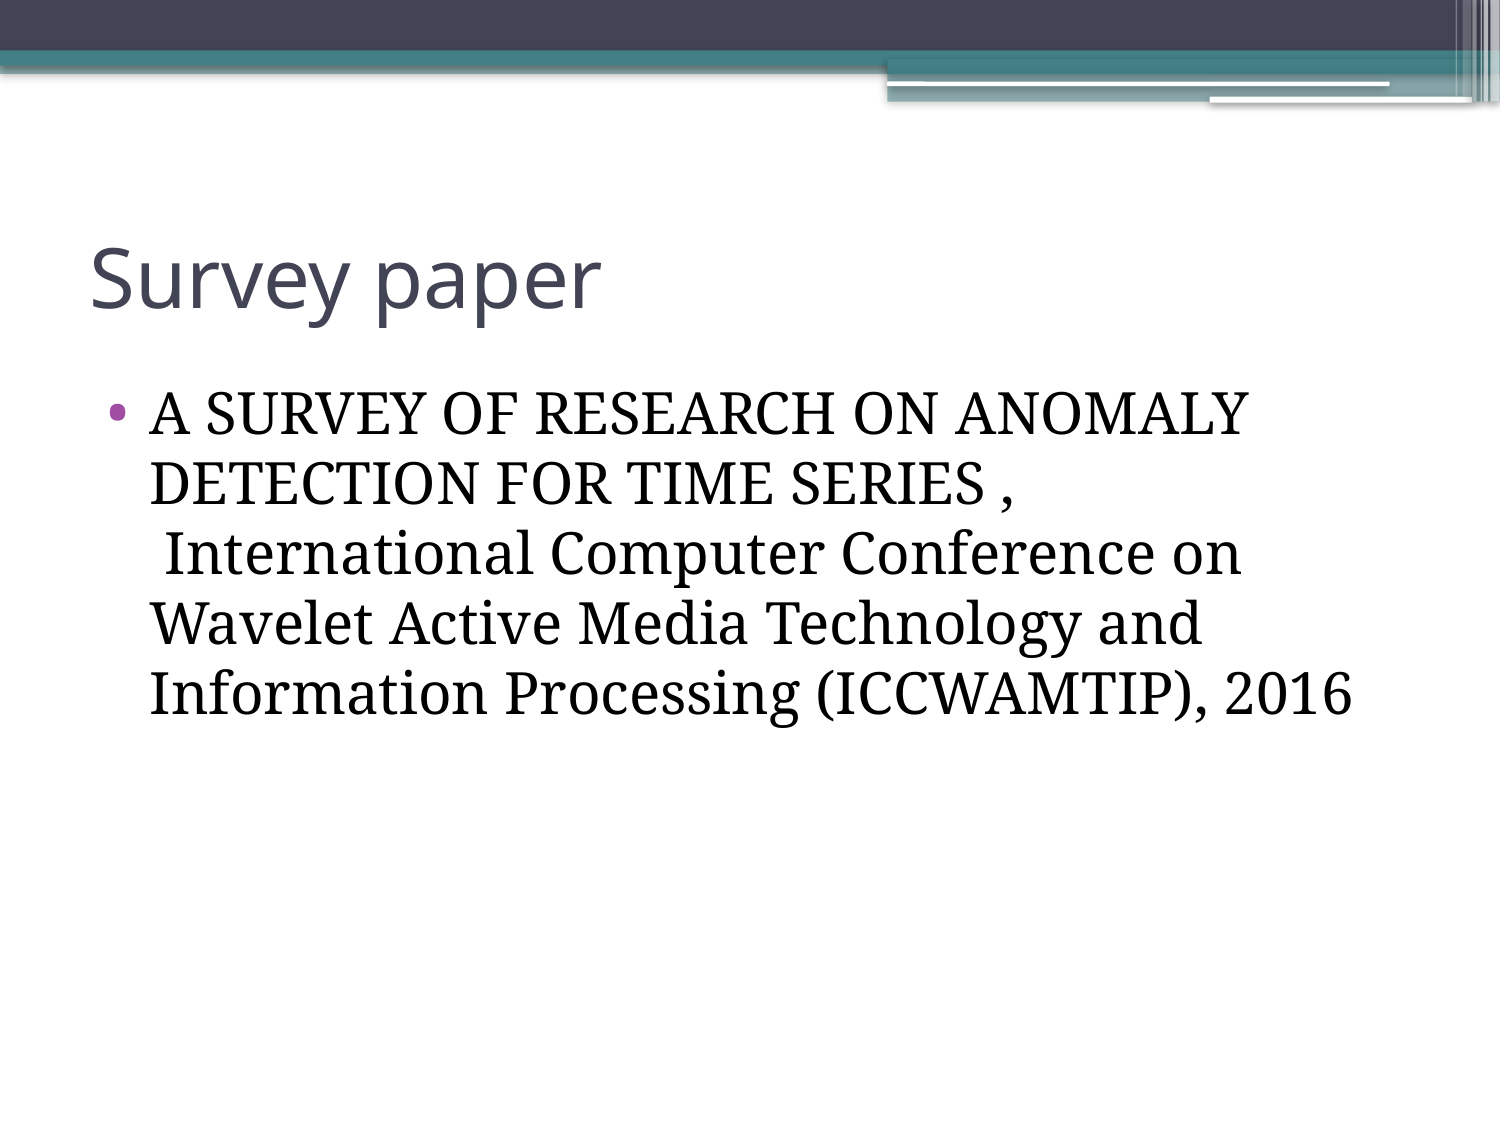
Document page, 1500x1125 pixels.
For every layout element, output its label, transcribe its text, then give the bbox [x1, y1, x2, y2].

list A SURVEY OF RESEARCH ON ANOMALY DETECTION FOR TIME SERIES , International Computer Conference on Wavelet Active Media Technology and Information Processing (ICCWAMTIP), 2016 [75, 368, 1425, 1079]
title Survey paper [75, 187, 1425, 363]
